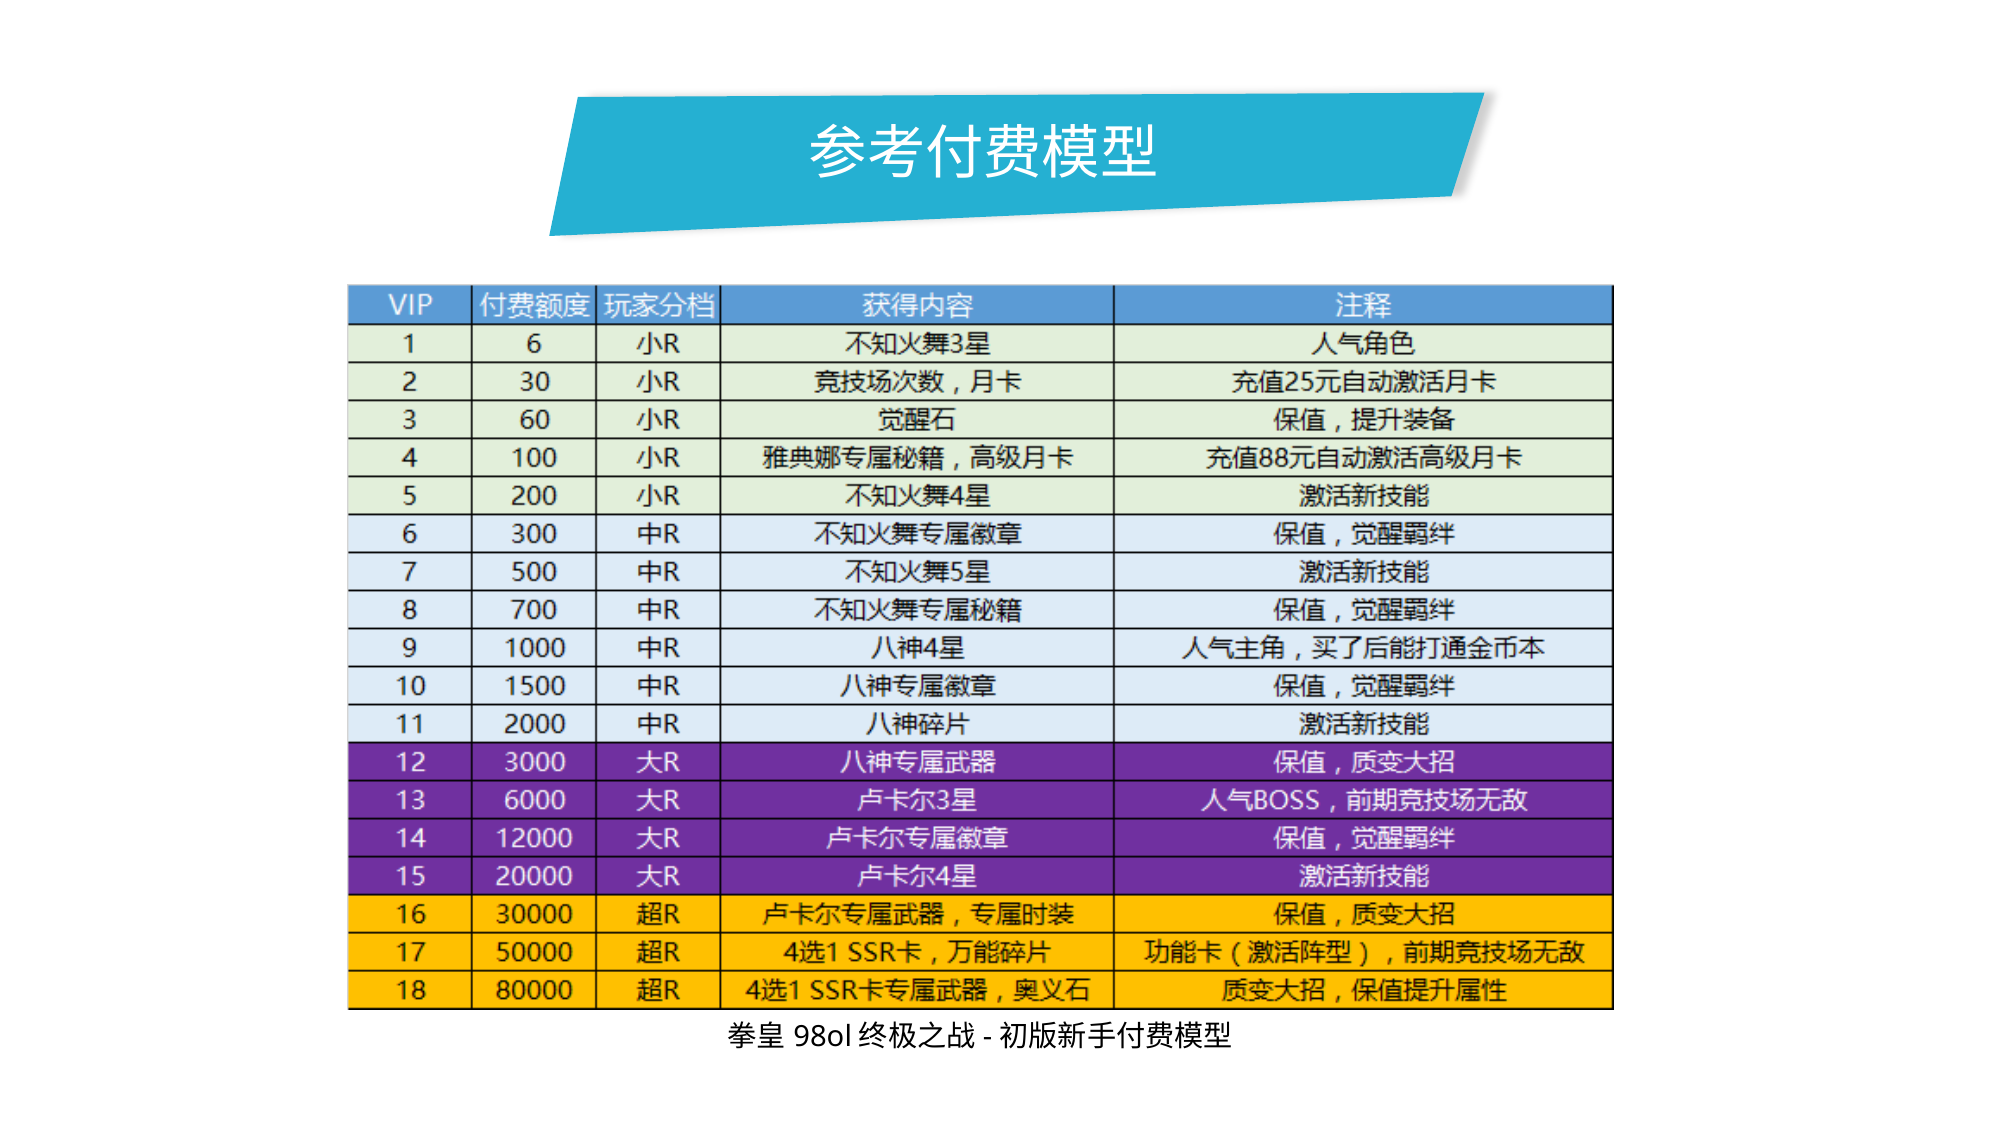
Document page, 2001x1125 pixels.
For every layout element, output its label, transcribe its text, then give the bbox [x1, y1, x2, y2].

picture [347, 284, 1614, 1010]
text_box 参考付费模型 [794, 108, 1174, 193]
text_box 拳皇98ol终极之战-初版新手付费模型 [347, 1010, 1614, 1060]
